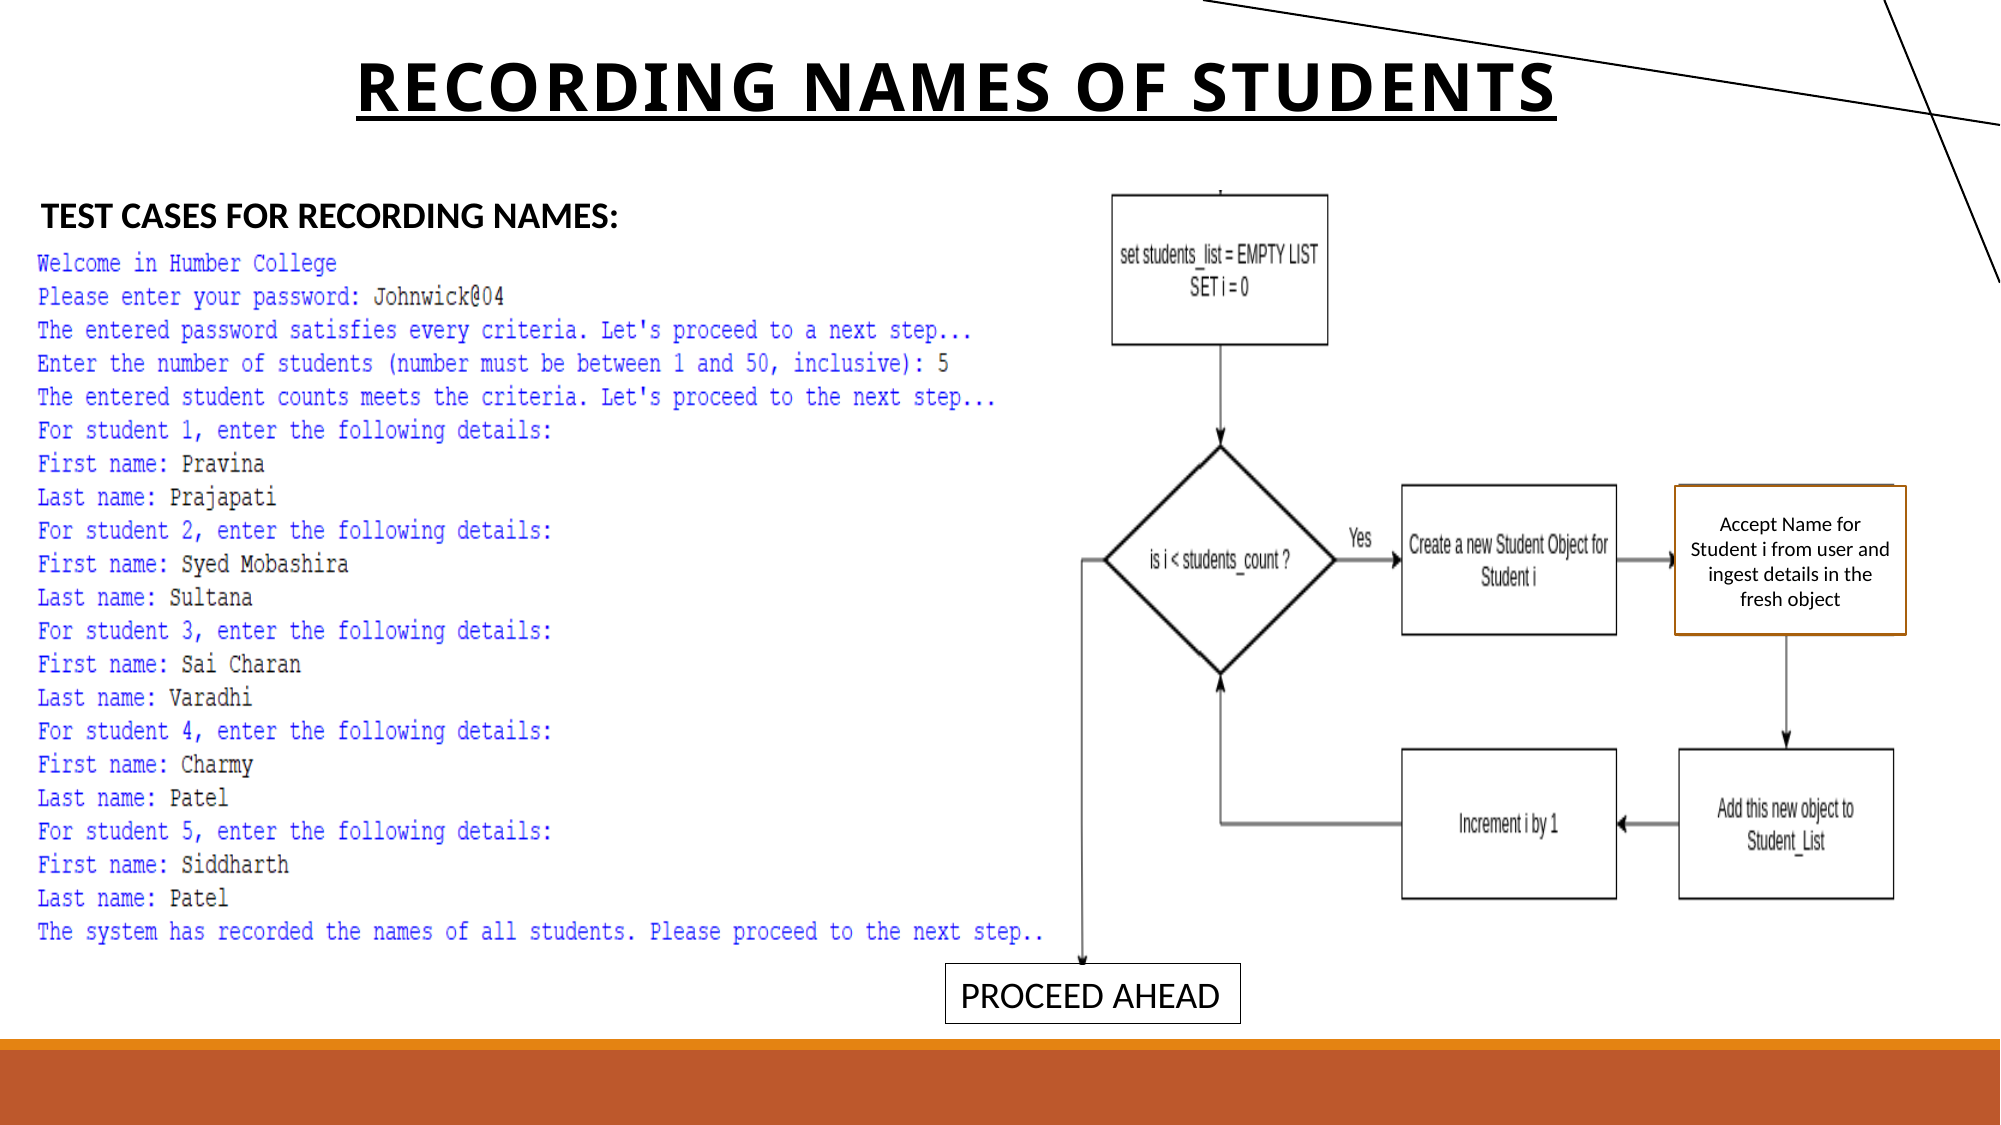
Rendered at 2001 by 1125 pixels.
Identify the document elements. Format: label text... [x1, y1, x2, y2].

text_box PROCEED AHEAD [945, 973, 1241, 1024]
picture [34, 189, 1907, 966]
text_box RECORDING NAMES OF STUDENTS [148, 0, 1765, 199]
text_box TEST CASES FOR RECORDING NAMES: [26, 183, 755, 244]
